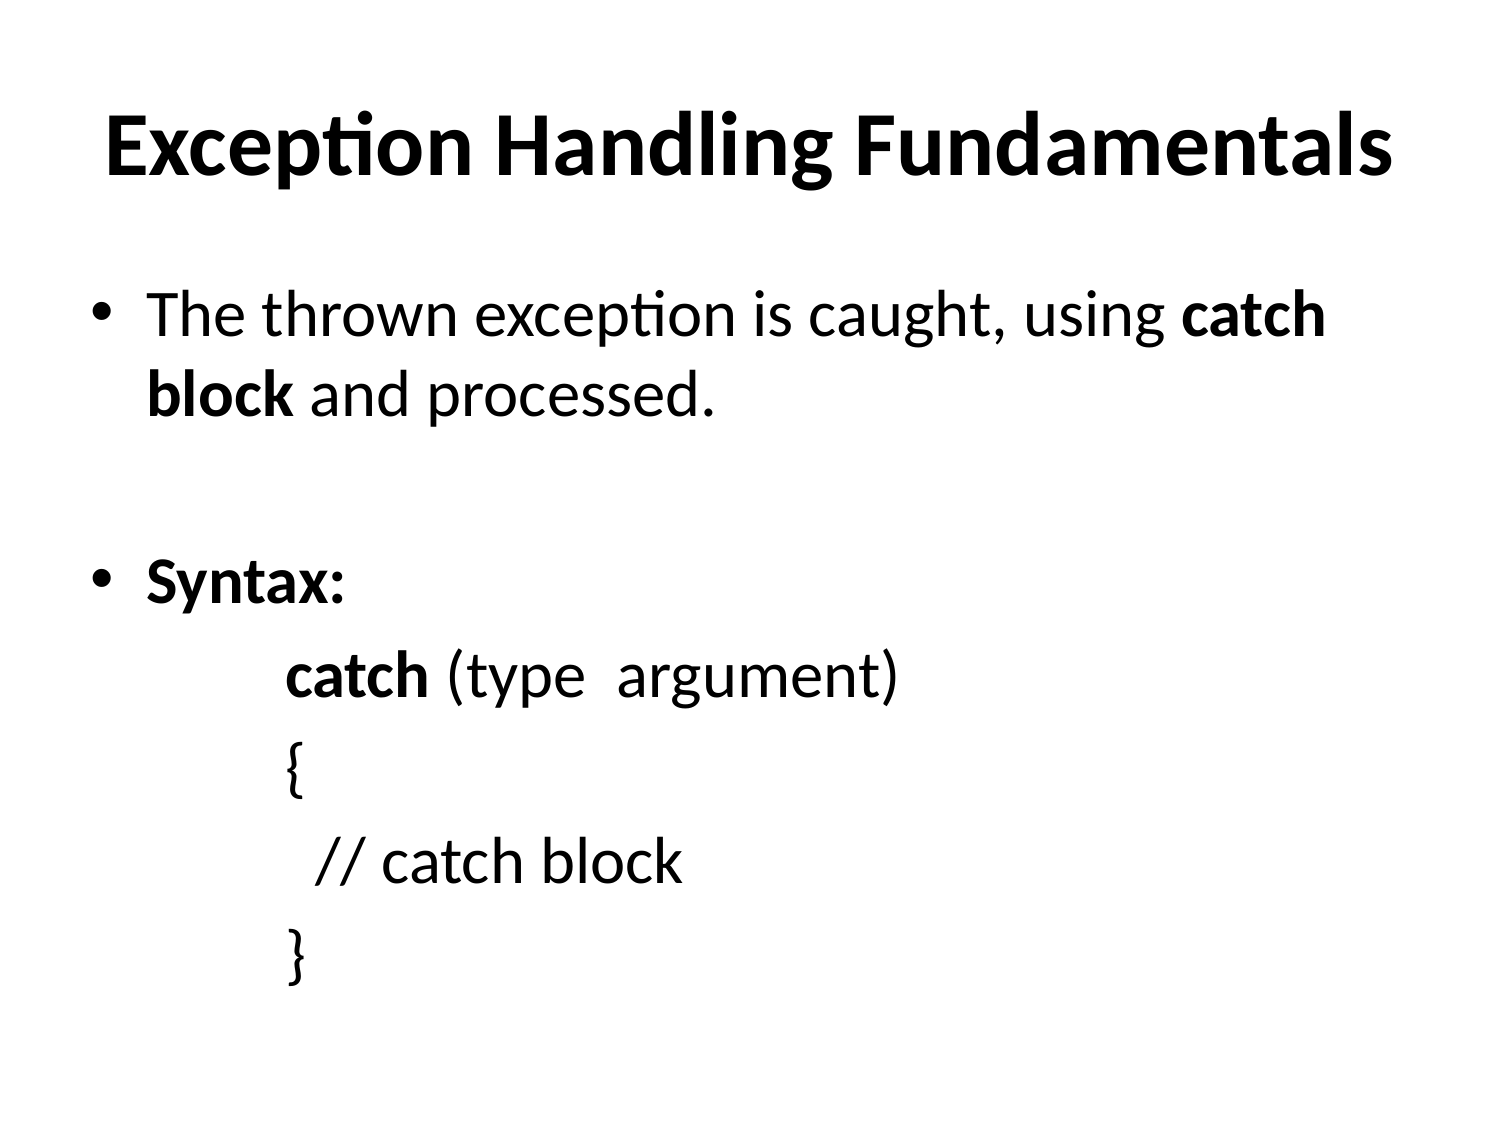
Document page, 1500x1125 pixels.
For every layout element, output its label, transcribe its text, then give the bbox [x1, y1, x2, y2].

title Exception Handling Fundamentals [75, 45, 1425, 233]
list The thrown exception is caught, using catch block and processed. Syntax: catch (type argument) { // catch block } [75, 262, 1425, 1005]
